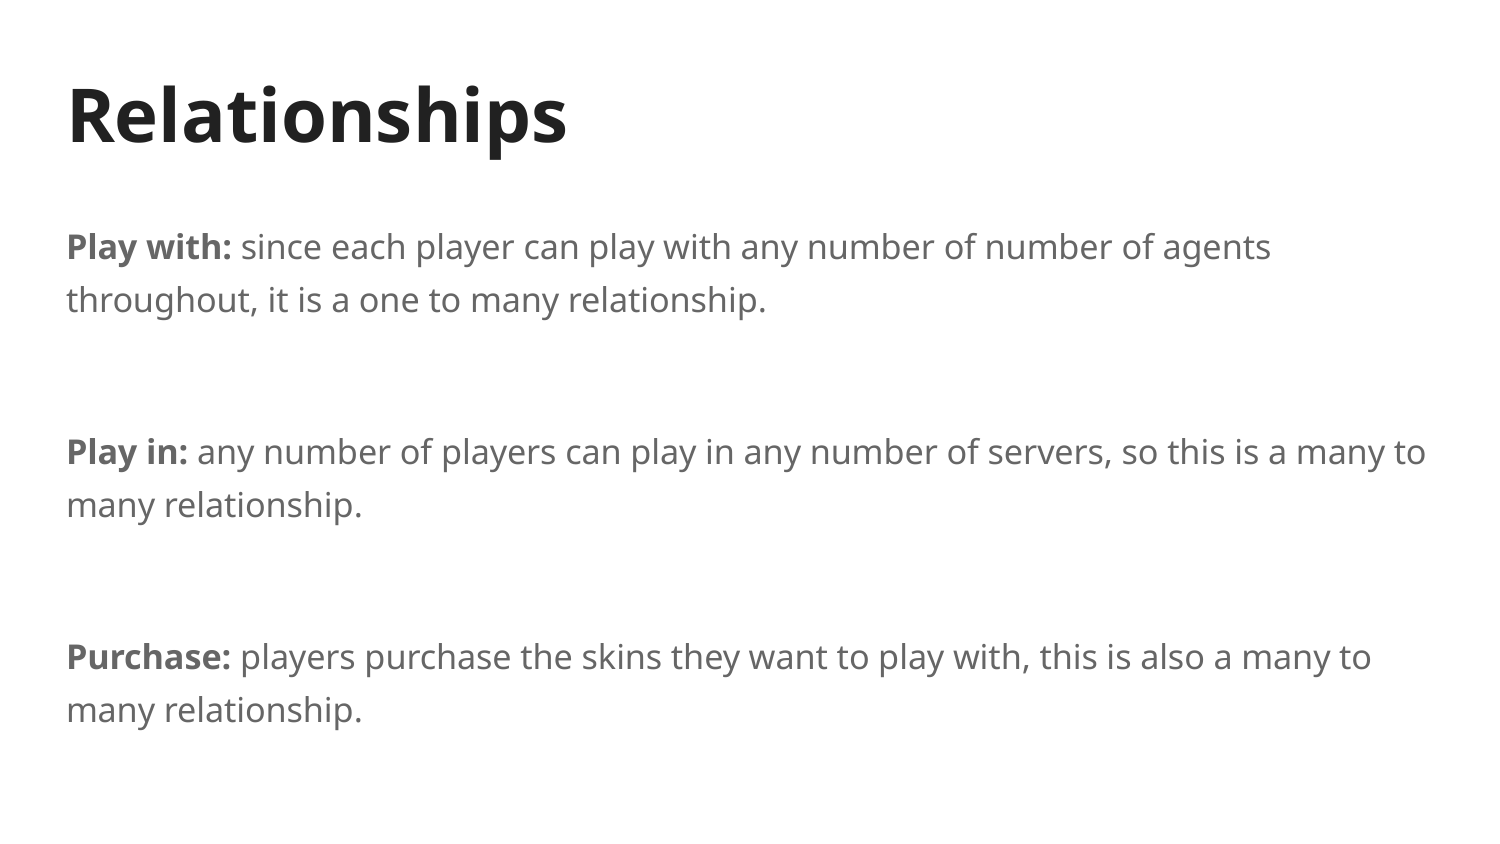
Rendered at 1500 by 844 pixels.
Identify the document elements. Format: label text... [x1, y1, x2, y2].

title Relationships [51, 48, 1449, 180]
list Play with: since each player can play with any number of number of agents throughout, it is a one to many relationship. Play in: any number of players can play in any number of servers, so this is a many to many relationship. Purchase: players purchase the skins they want to play with, this is also a many to many relationship. [51, 201, 1449, 750]
